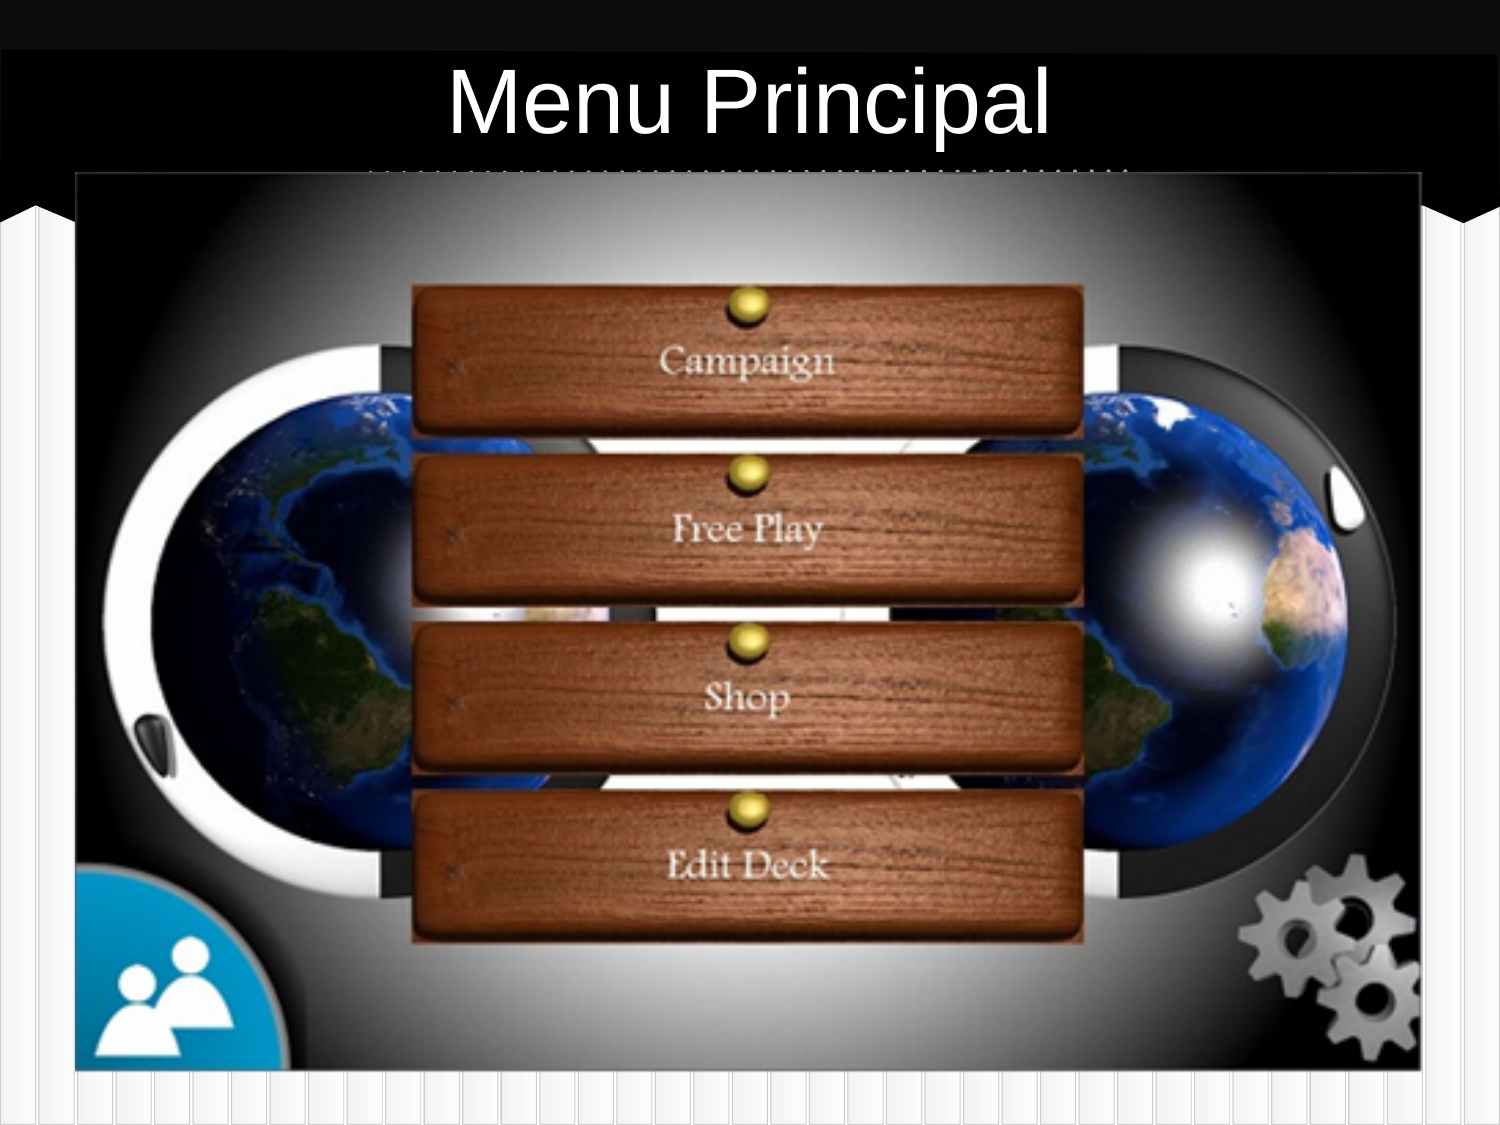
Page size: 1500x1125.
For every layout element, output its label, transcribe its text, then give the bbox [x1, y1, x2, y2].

picture [75, 172, 1426, 1076]
title Menu Principal [74, 2, 1426, 172]
